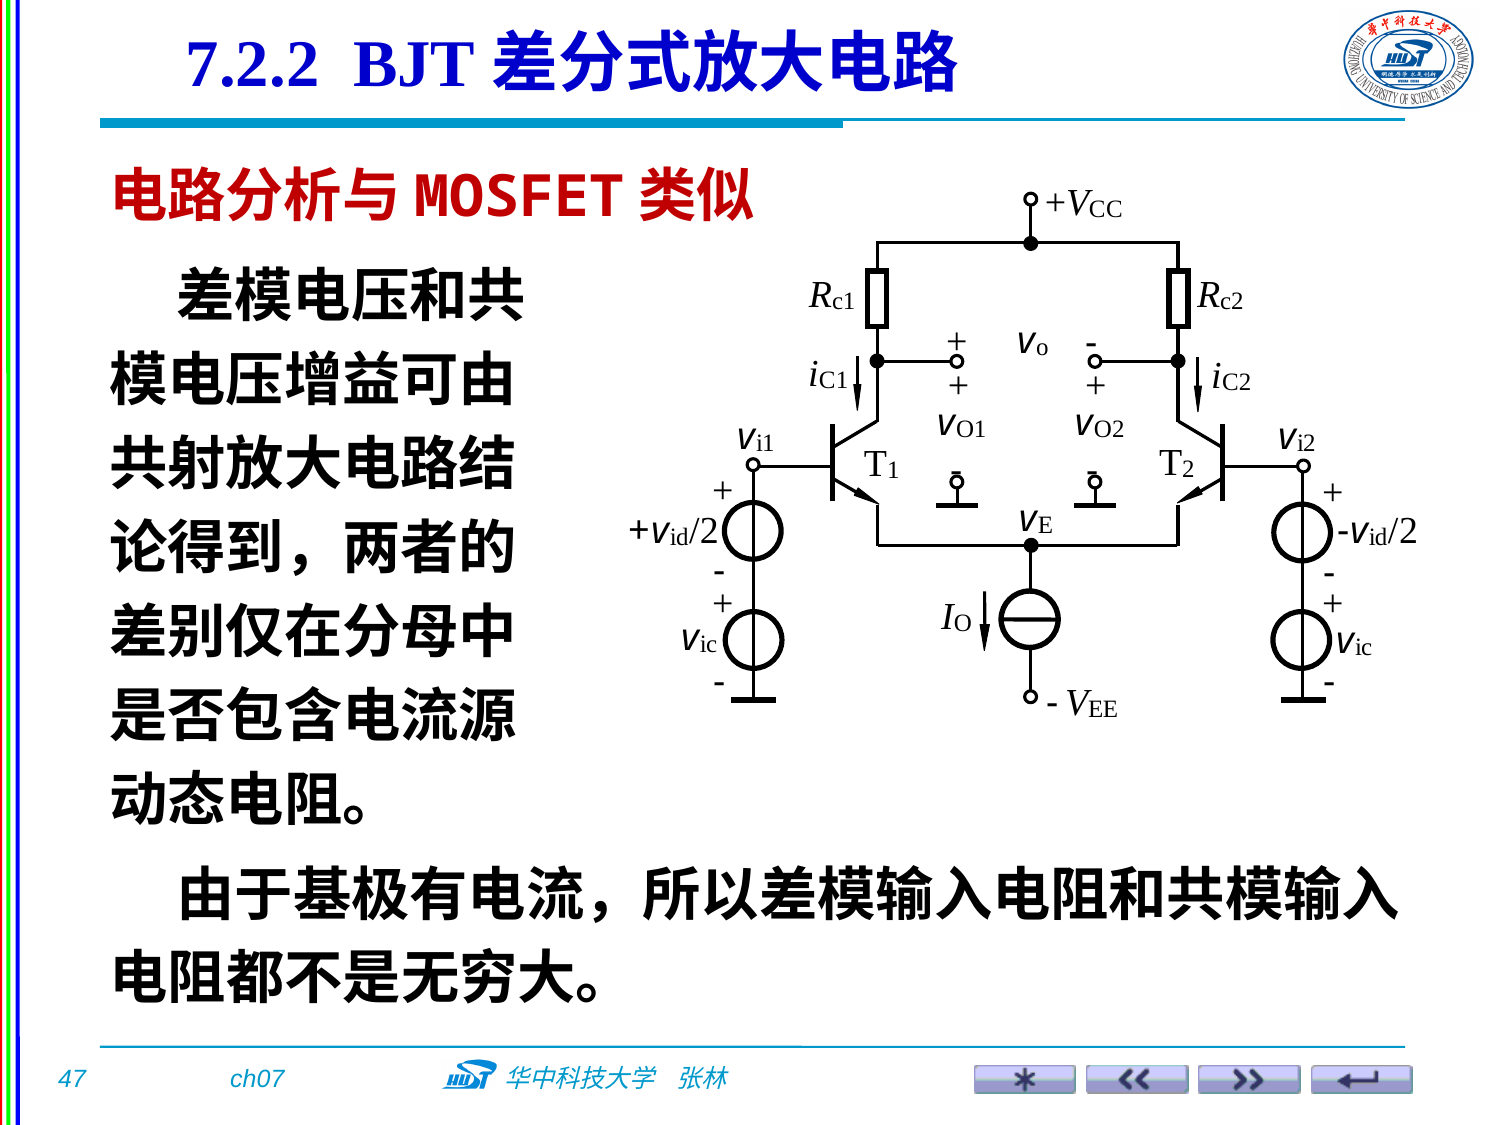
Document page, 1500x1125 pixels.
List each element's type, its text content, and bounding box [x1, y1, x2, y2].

text_box 由于基极有电流，所以差模输入电阻和共模输入电阻都不是无穷大。 [95, 835, 1435, 1018]
picture [1198, 1065, 1301, 1094]
text_box 差模电压和共模电压增益可由共射放大电路结论得到，两者的差别仅在分母中是否包含电流源动态电阻。 [94, 237, 555, 840]
picture [1340, 7, 1479, 111]
picture [974, 1065, 1076, 1094]
picture [1311, 1065, 1413, 1094]
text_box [619, 178, 1435, 747]
text_box 7.2.2 BJT差分式放大电路 [171, 12, 1317, 108]
text_box 电路分析与MOSFET类似 [94, 137, 804, 236]
picture [1086, 1065, 1189, 1094]
picture [441, 1059, 497, 1089]
